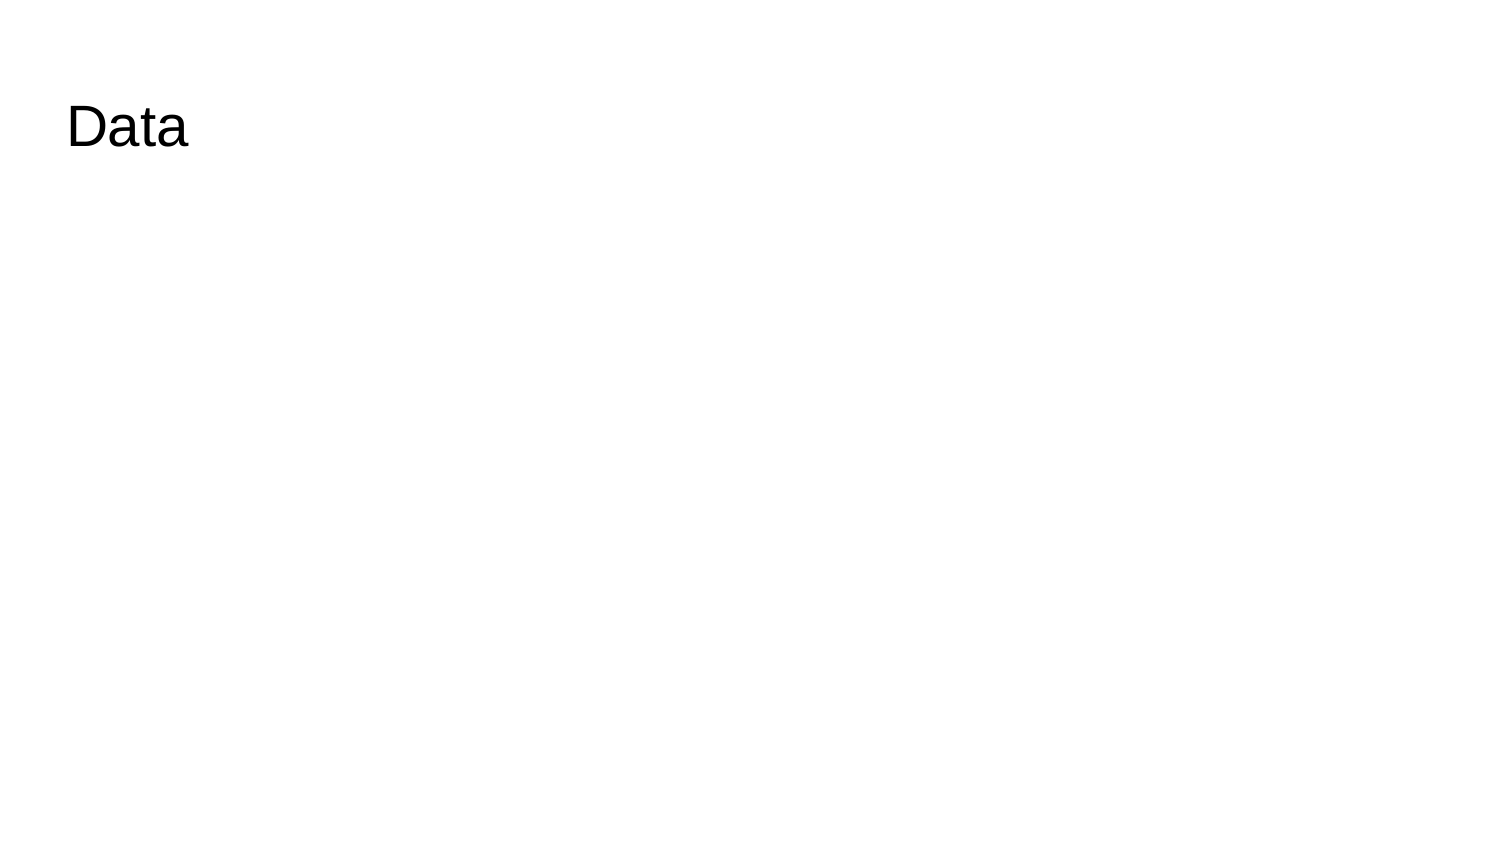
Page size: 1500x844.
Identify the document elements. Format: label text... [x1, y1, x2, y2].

title Data [51, 72, 1449, 167]
